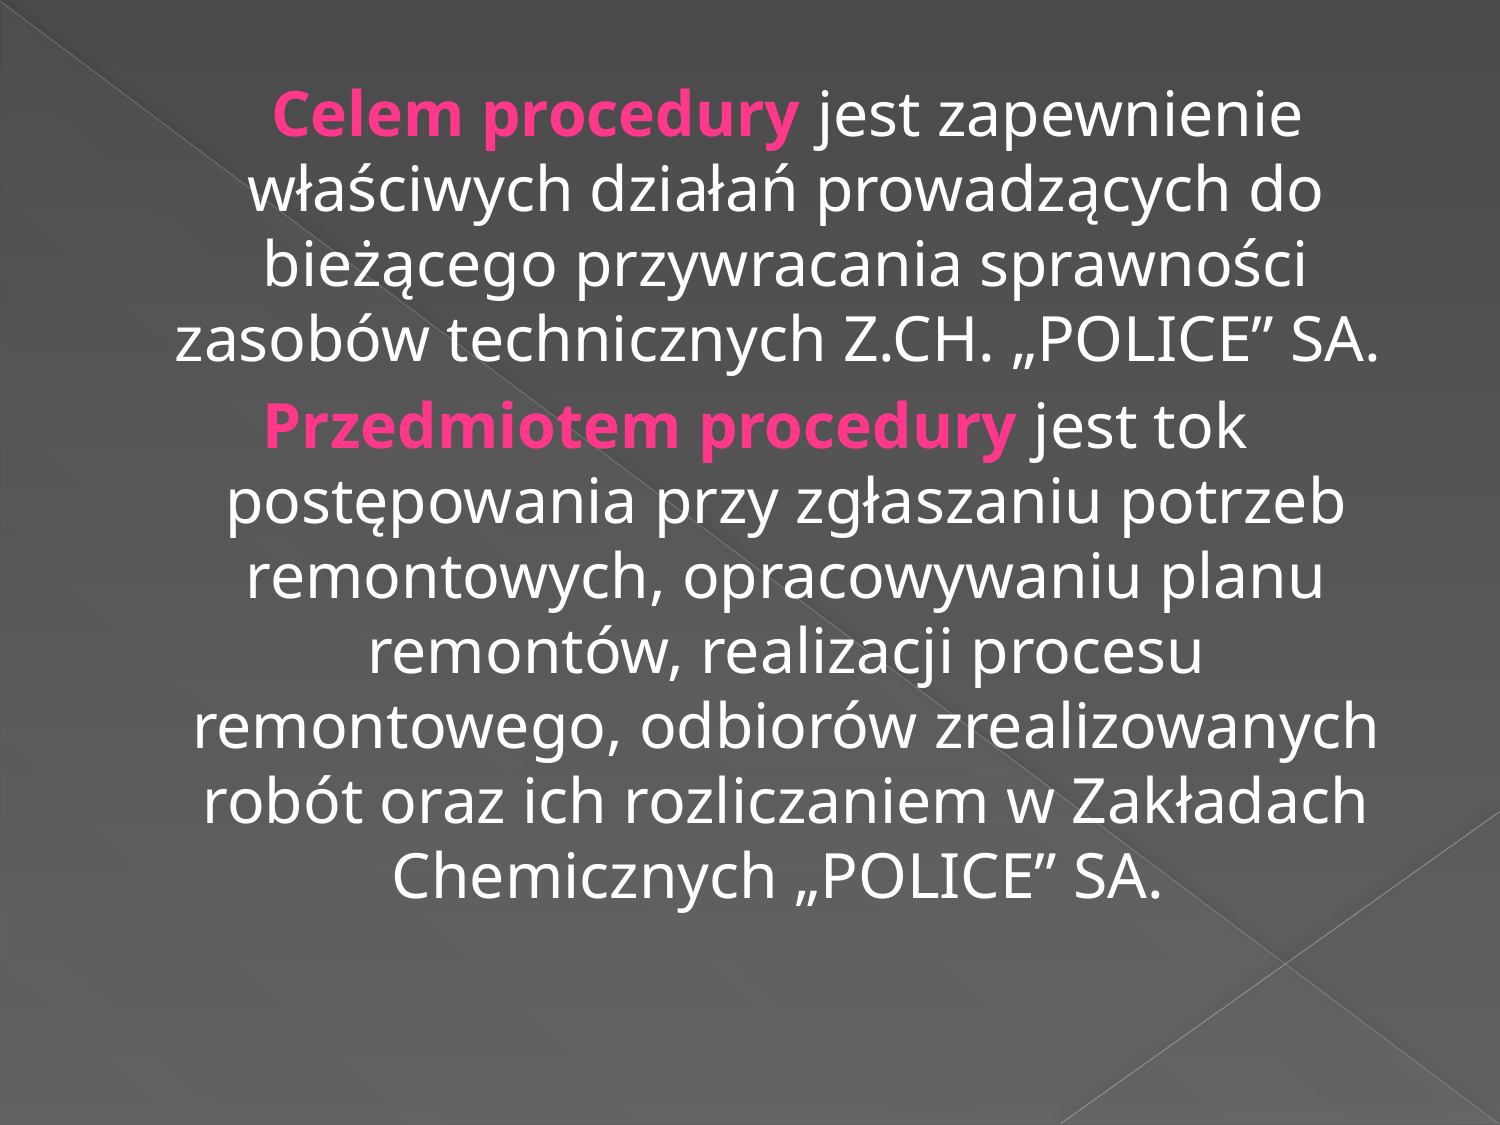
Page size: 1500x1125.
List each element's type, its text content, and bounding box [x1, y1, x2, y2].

list Celem procedury jest zapewnienie właściwych działań prowadzących do bieżącego przywracania sprawności zasobów technicznych Z.CH. „POLICE” SA. Przedmiotem procedury jest tok postępowania przy zgłaszaniu potrzeb remontowych, opracowywaniu planu remontów, realizacji procesu remontowego, odbiorów zrealizowanych robót oraz ich rozliczaniem w Zakładach Chemicznych „POLICE” SA. [75, 66, 1425, 1005]
